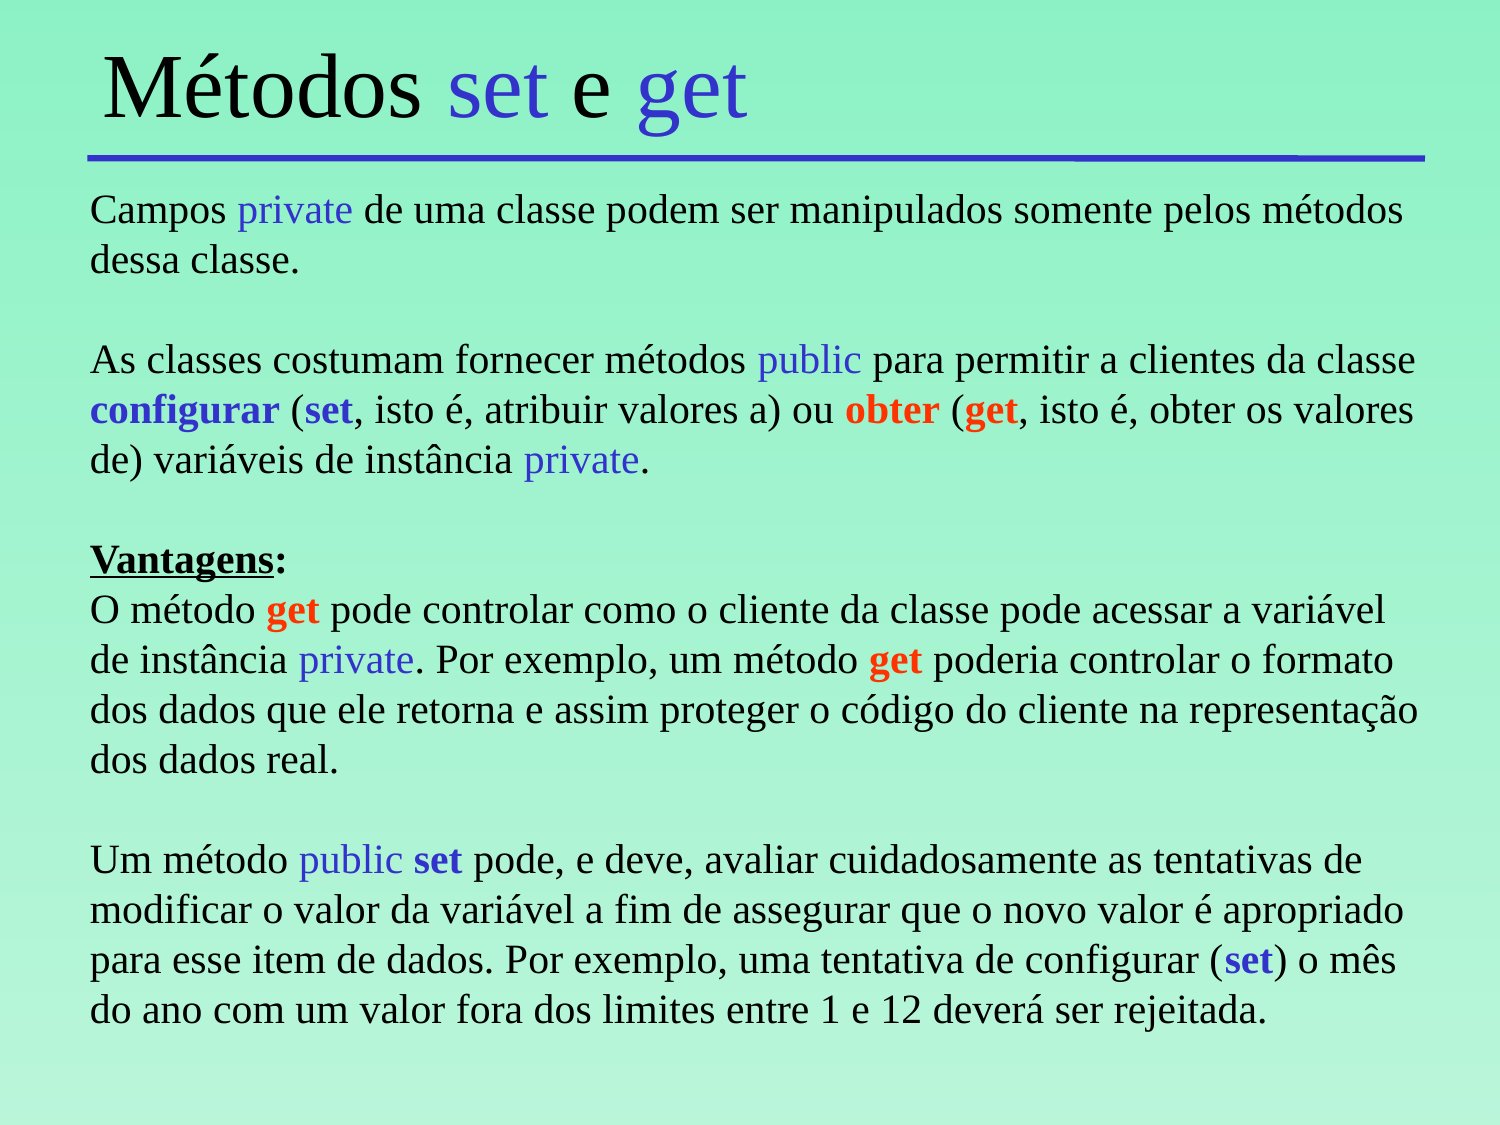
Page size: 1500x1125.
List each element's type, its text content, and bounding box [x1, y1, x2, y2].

text_box Campos private de uma classe podem ser manipulados somente pelos métodos dessa classe. As classes costumam fornecer métodos public para permitir a clientes da classe configurar (set, isto é, atribuir valores a) ou obter (get, isto é, obter os valores de) variáveis de instância private. Vantagens: O método get pode controlar como o cliente da classe pode acessar a variável de instância private. Por exemplo, um método get poderia controlar o formato dos dados que ele retorna e assim proteger o código do cliente na representação dos dados real. Um método public set pode, e deve, avaliar cuidadosamente as tentativas de modificar o valor da variável a fim de assegurar que o novo valor é apropriado para esse item de dados. Por exemplo, uma tentativa de configurar (set) o mês do ano com um valor fora dos limites entre 1 e 12 deverá ser rejeitada. [75, 173, 1450, 1040]
title Métodos set e get [87, 24, 1363, 138]
